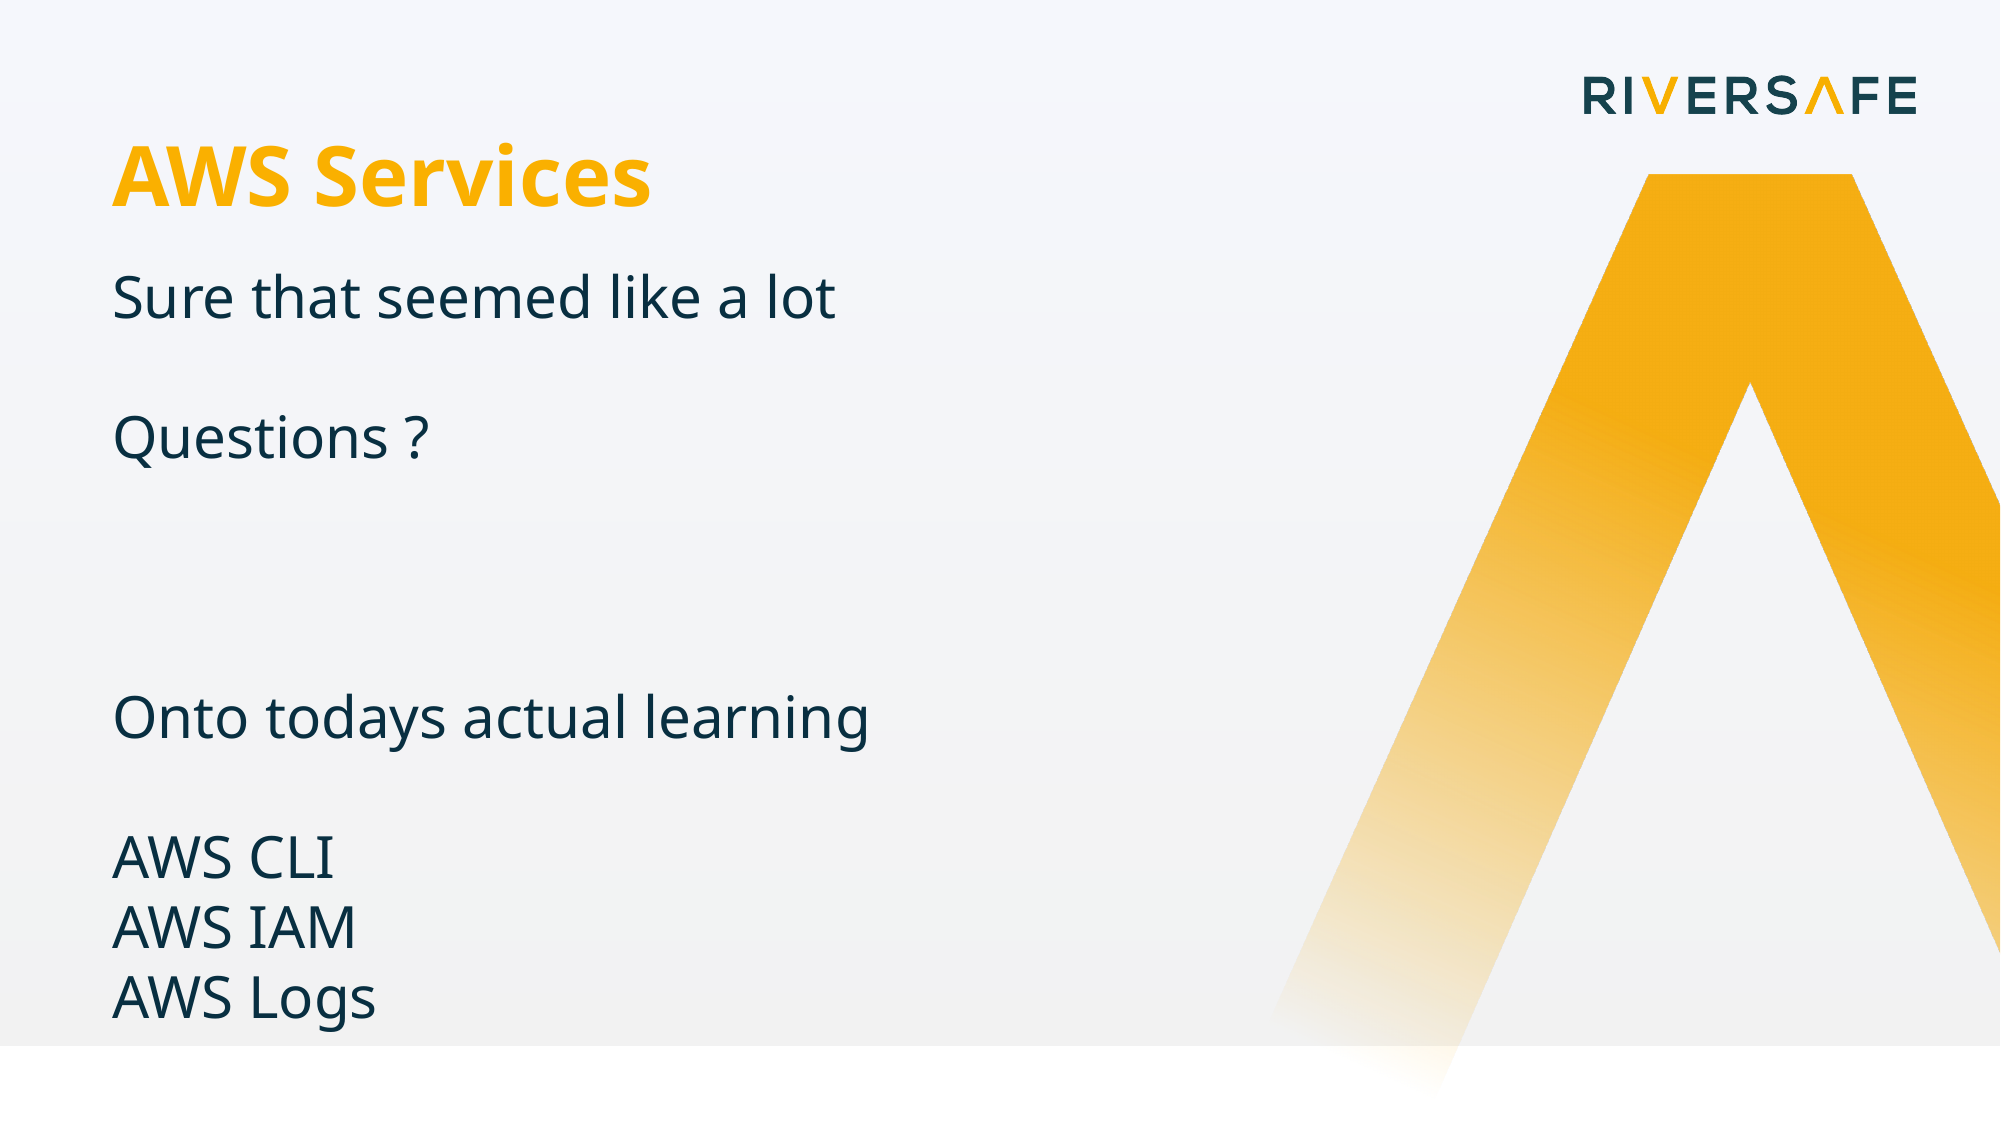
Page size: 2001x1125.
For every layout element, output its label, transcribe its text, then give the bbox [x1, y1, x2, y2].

text_box AWS Services [97, 126, 1497, 207]
picture [1584, 75, 1916, 115]
text_box Sure that seemed like a lot Questions ? Onto todays actual learning AWS CLI AWS IAM AWS Logs [97, 252, 1701, 382]
picture [1206, 174, 2001, 1125]
